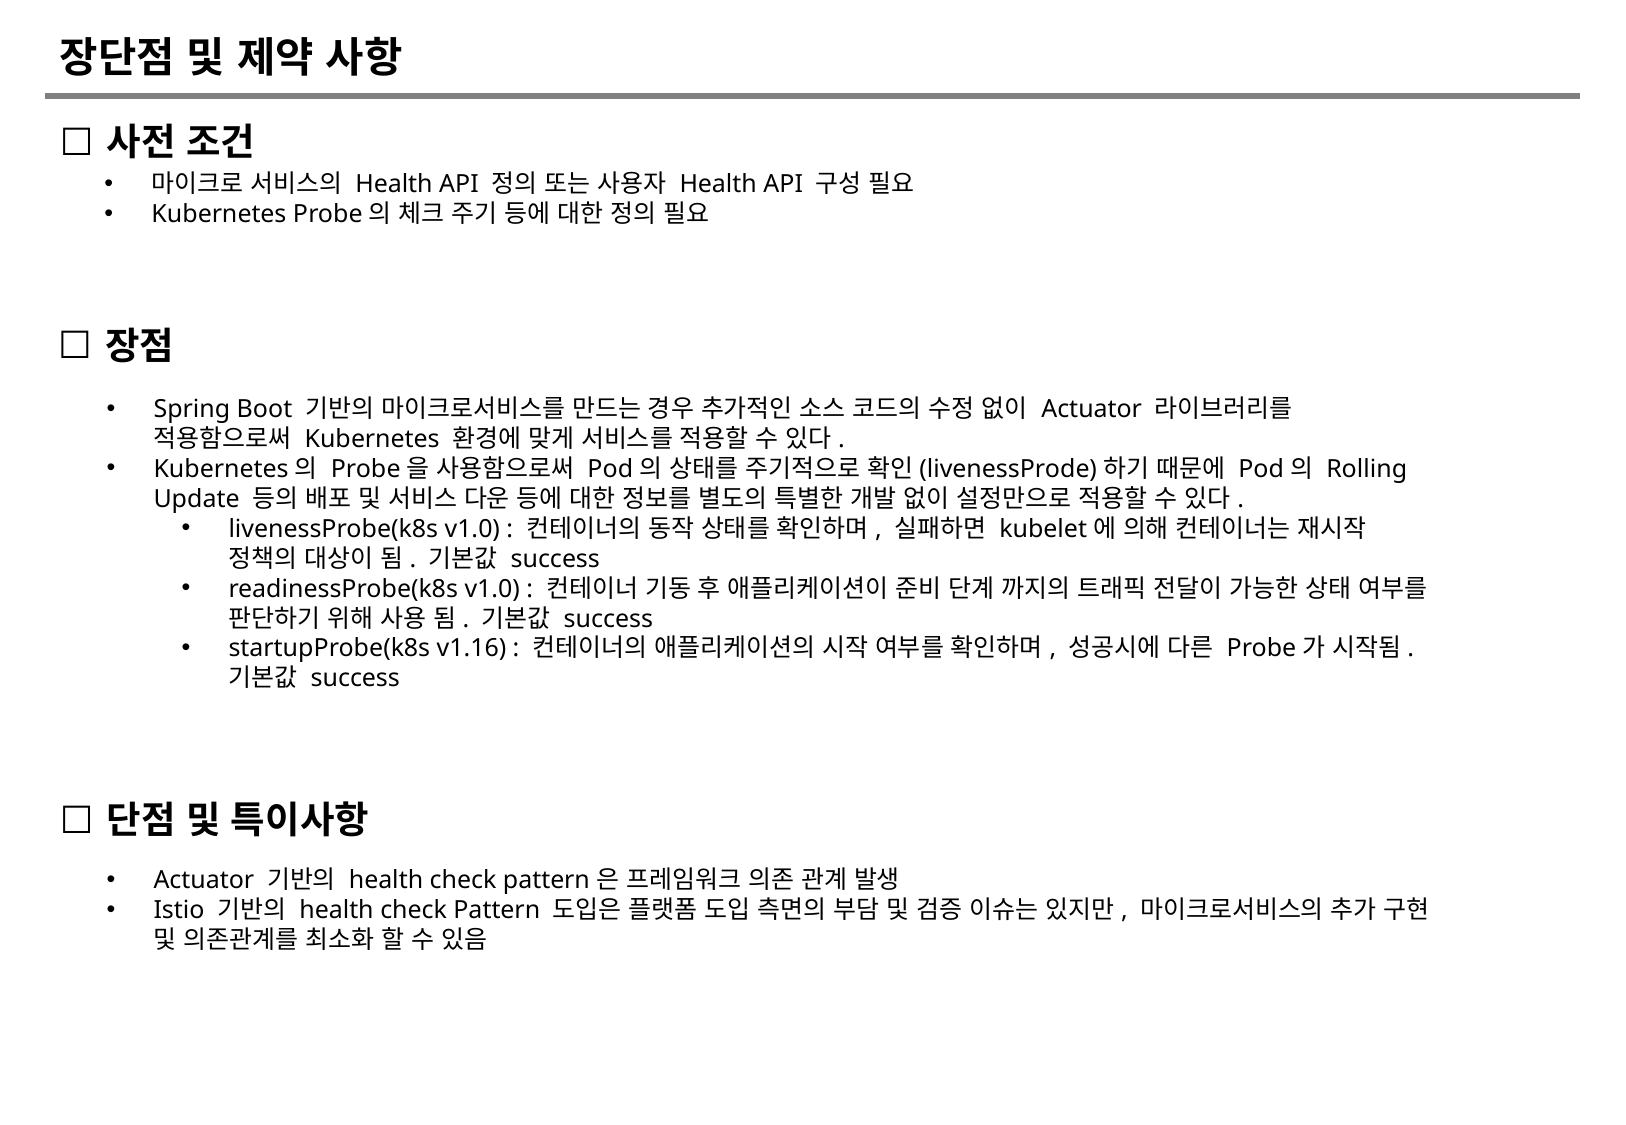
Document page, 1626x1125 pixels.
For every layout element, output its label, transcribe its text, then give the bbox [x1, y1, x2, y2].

text_box 장점 [43, 314, 1579, 373]
title 장단점 및 제약 사항 [44, 22, 1581, 89]
text_box 마이크로 서비스의 Health API 정의 또는 사용자 Health API 구성 필요 Kubernetes Probe의 체크 주기 등에 대한 정의 필요 [89, 160, 1449, 236]
text_box Spring Boot 기반의 마이크로서비스를 만드는 경우 추가적인 소스 코드의 수정 없이 Actuator 라이브러리를 적용함으로써 Kubernetes 환경에 맞게 서비스를 적용할 수 있다. Kubernetes의 Probe을 사용함으로써 Pod의 상태를 주기적으로 확인(livenessProde)하기 때문에 Pod의 Rolling Update 등의 배포 및 서비스 다운 등에 대한 정보를 별도의 특별한 개발 없이 설정만으로 적용할 수 있다. livenessProbe(k8s v1.0) : 컨테이너의 동작 상태를 확인하며, 실패하면 kubelet에 의해 컨테이너는 재시작 정책의 대상이 됨. 기본값 success readinessProbe(k8s v1.0) : 컨테이너 기동 후 애플리케이션이 준비 단계 까지의 트래픽 전달이 가능한 상태 여부를 판단하기 위해 사용 됨. 기본값 success startupProbe(k8s v1.16) : 컨테이너의 애플리케이션의 시작 여부를 확인하며, 성공시에 다른 Probe가 시작됨. 기본값 success [91, 385, 1451, 700]
list 사전 조건 [44, 110, 1581, 169]
text_box Actuator 기반의 health check pattern은 프레임워크 의존 관계 발생 Istio 기반의 health check Pattern 도입은 플랫폼 도입 측면의 부담 및 검증 이슈는 있지만, 마이크로서비스의 추가 구현 및 의존관계를 최소화 할 수 있음 [91, 856, 1451, 991]
text_box 단점 및 특이사항 [44, 788, 1581, 847]
